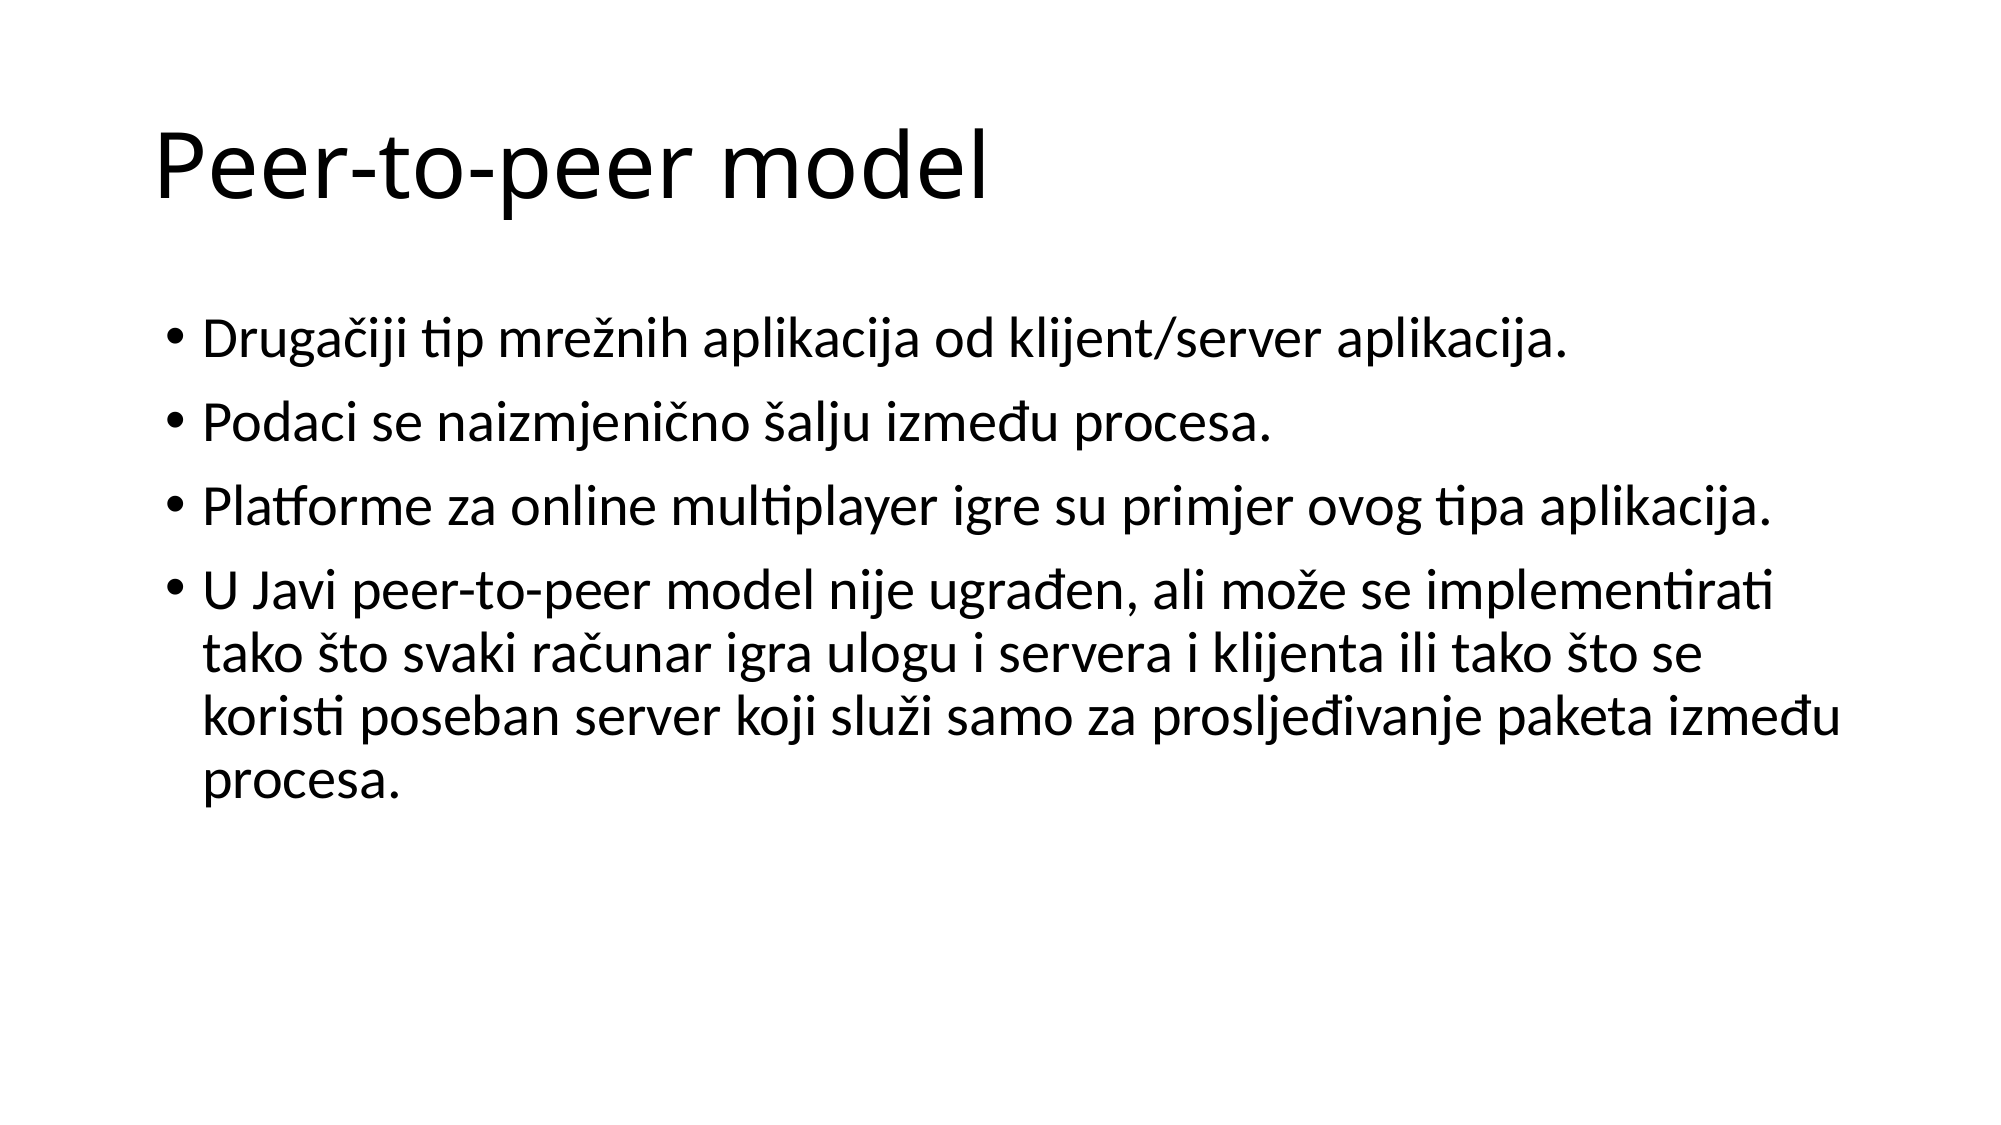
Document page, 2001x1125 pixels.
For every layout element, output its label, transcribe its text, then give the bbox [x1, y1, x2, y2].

title Peer-to-peer model [137, 59, 1863, 278]
list Drugačiji tip mrežnih aplikacija od klijent/server aplikacija. Podaci se naizmjenično šalju između procesa. Platforme za online multiplayer igre su primjer ovog tipa aplikacija. U Javi peer-to-peer model nije ugrađen, ali može se implementirati tako što svaki računar igra ulogu i servera i klijenta ili tako što se koristi poseban server koji služi samo za prosljeđivanje paketa između procesa. [150, 299, 1875, 1014]
